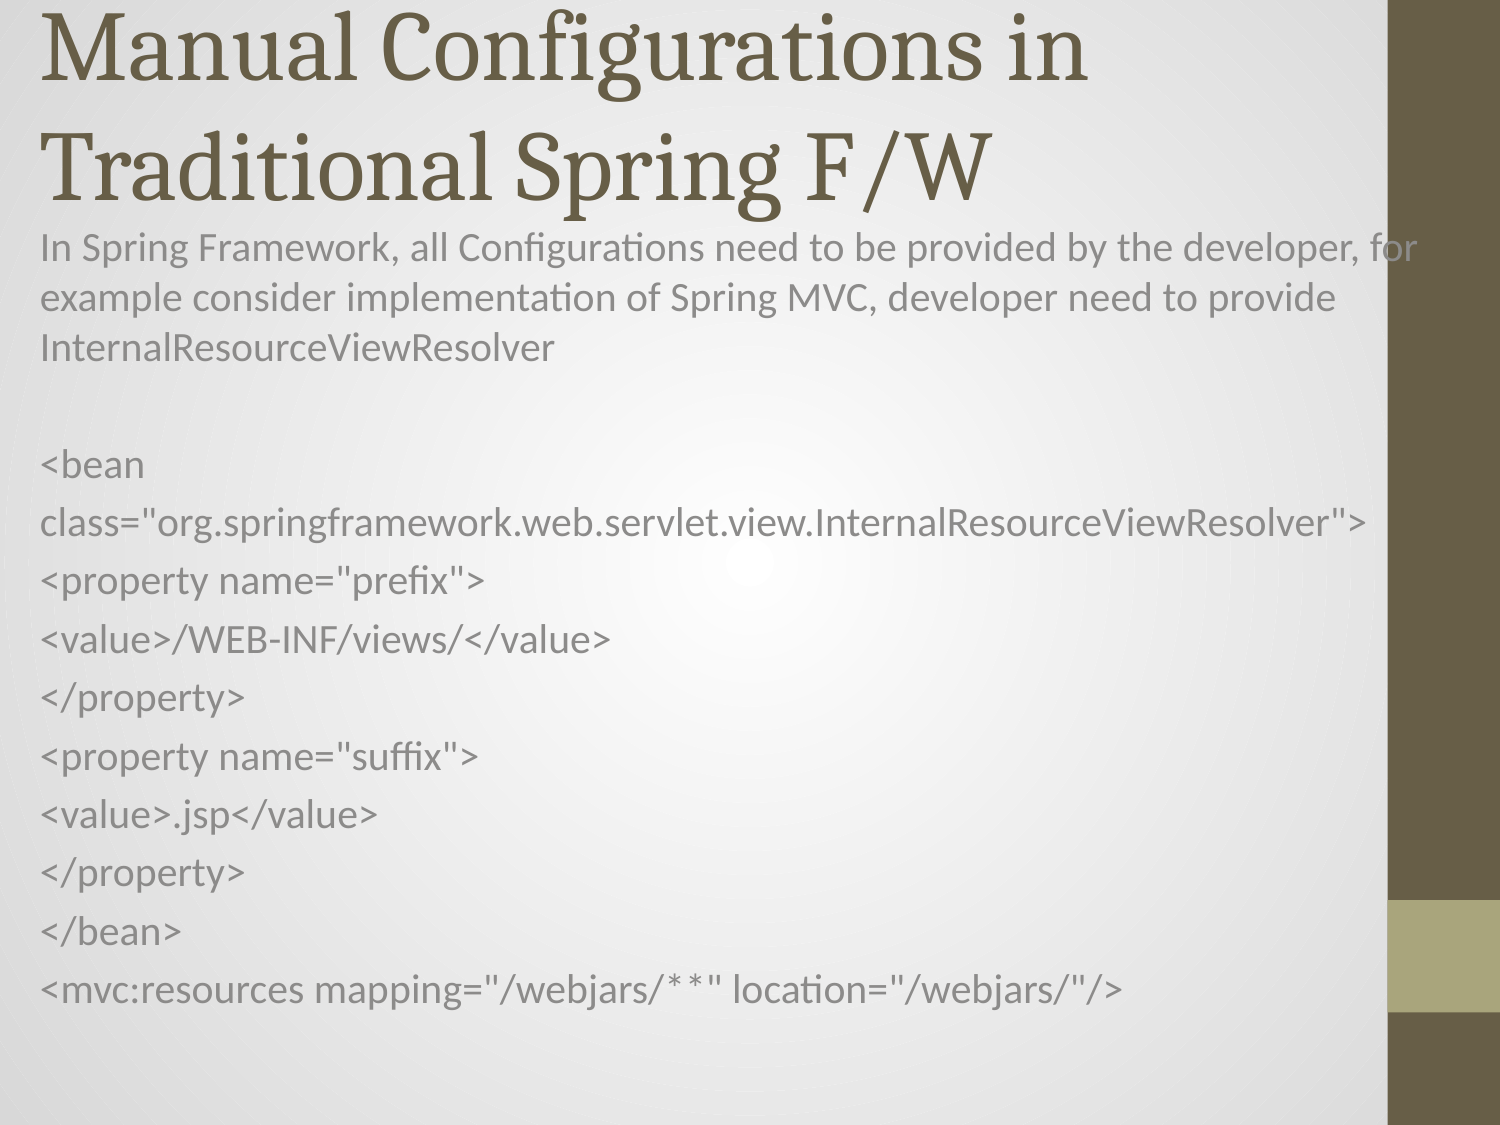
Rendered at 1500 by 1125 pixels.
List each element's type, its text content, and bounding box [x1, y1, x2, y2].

subtitle In Spring Framework, all Configurations need to be provided by the developer, for example consider implementation of Spring MVC, developer need to provide InternalResourceViewResolver <bean class="org.springframework.web.servlet.view.InternalResourceViewResolver"> <property name="prefix"> <value>/WEB-INF/views/</value> </property> <property name="suffix"> <value>.jsp</value> </property> </bean> <mvc:resources mapping="/webjars/**" location="/webjars/"/> [24, 212, 1438, 1100]
title Manual Configurations in Traditional Spring F/W [24, 50, 1500, 229]
